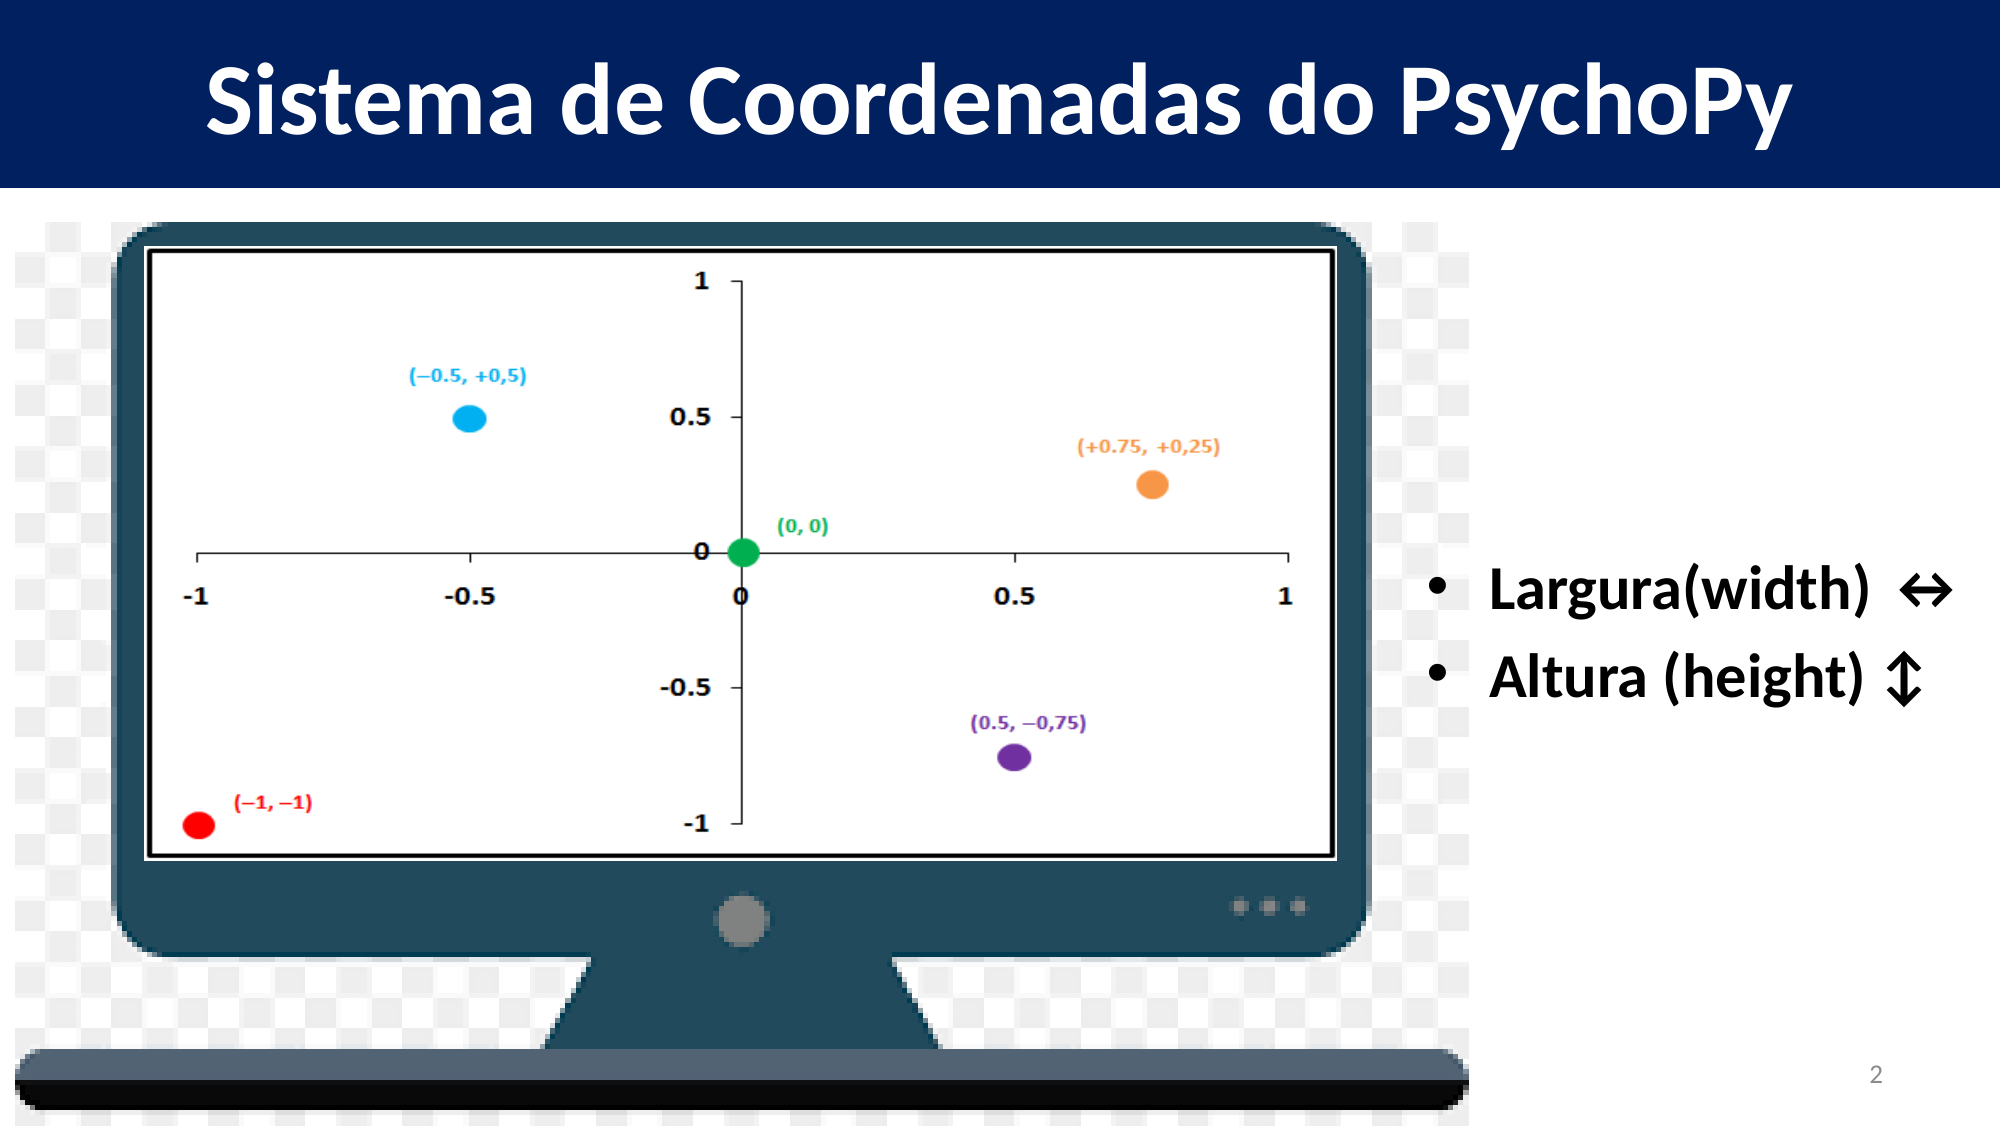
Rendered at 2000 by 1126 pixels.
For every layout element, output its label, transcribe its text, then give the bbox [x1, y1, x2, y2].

title Sistema de Coordenadas do PsychoPy [0, 0, 2000, 188]
list Largura(width) ↔ Altura (height) ↕ [1471, 539, 1996, 762]
picture [15, 222, 1469, 1126]
slide_number 2 [1471, 1042, 1900, 1103]
